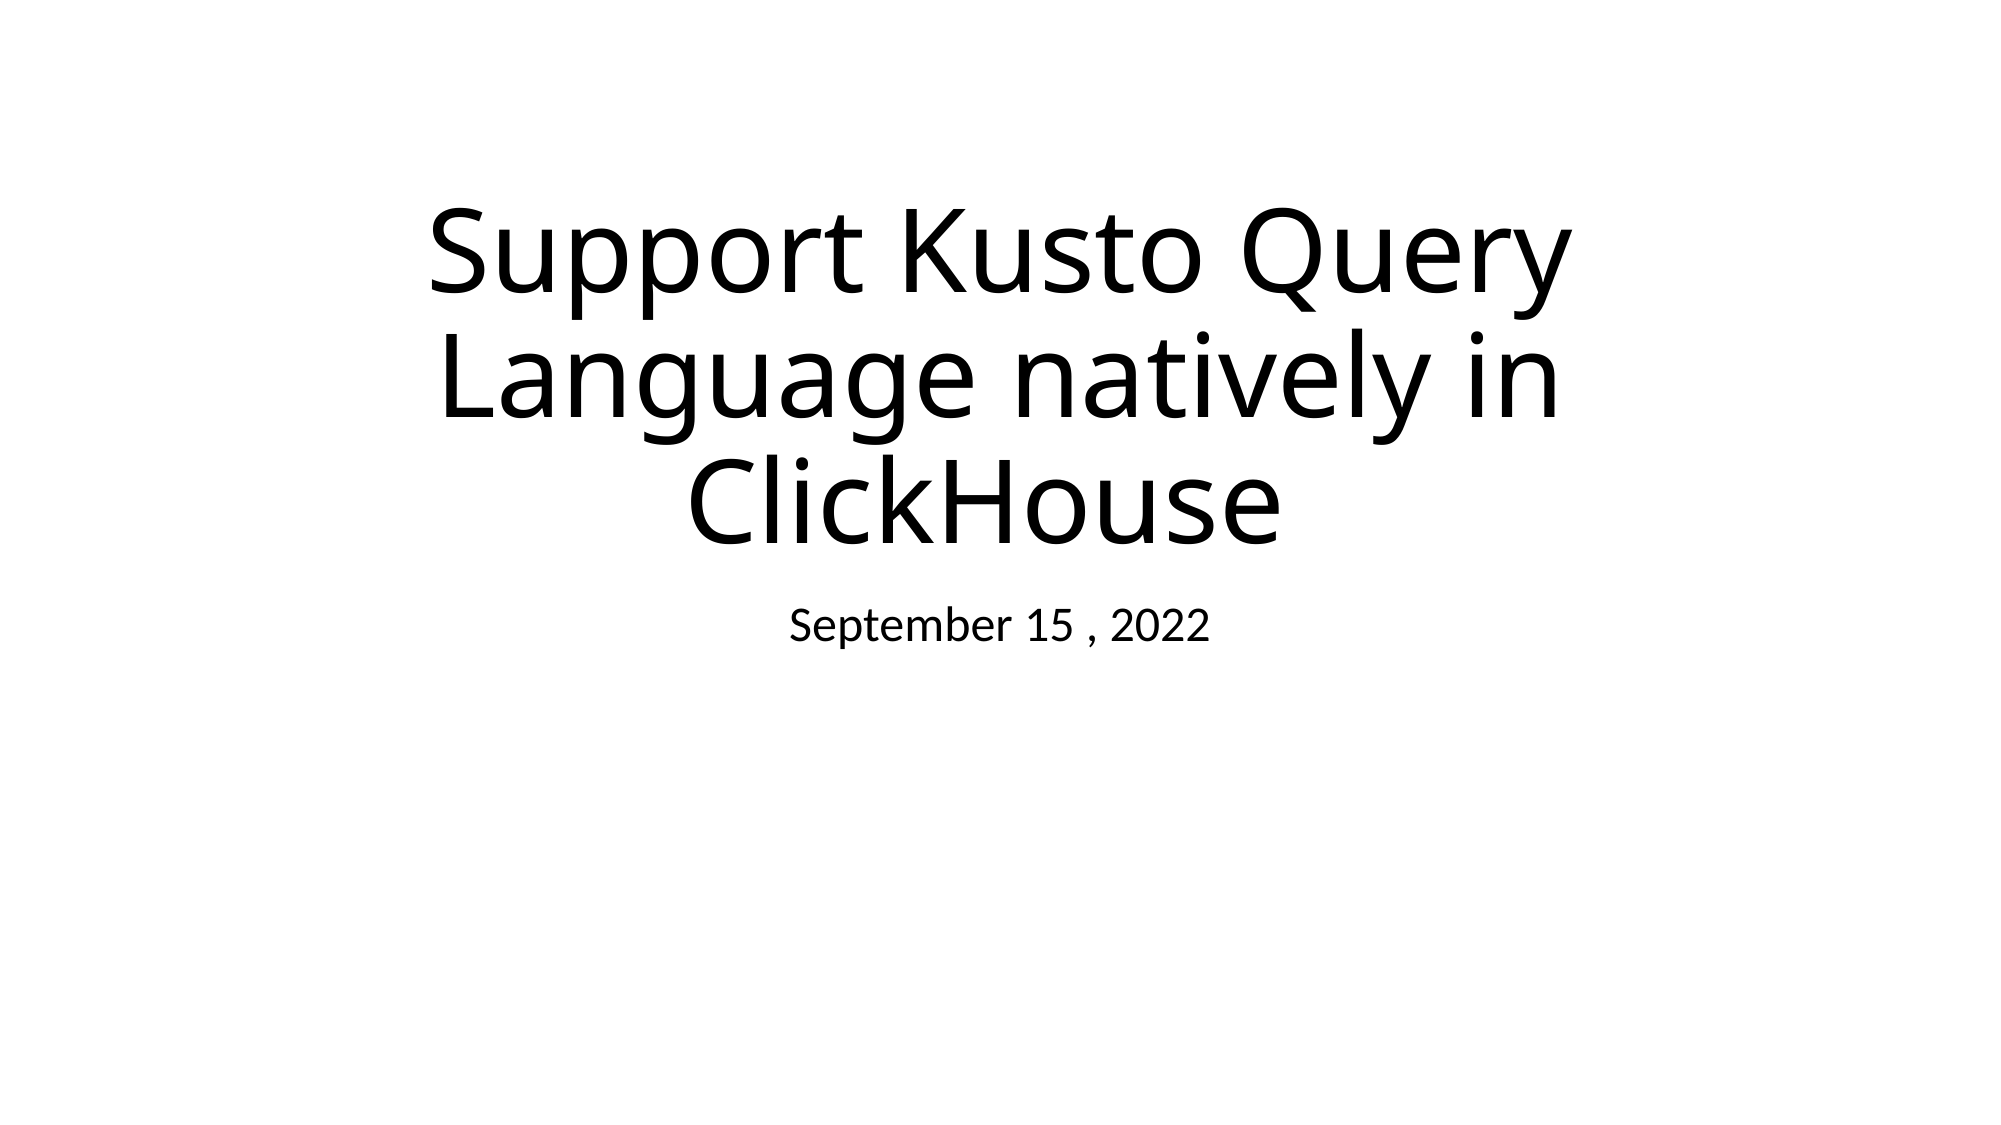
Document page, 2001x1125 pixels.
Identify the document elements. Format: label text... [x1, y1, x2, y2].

title Support Kusto Query Language natively in ClickHouse [249, 184, 1750, 576]
subtitle September 15 , 2022 [249, 590, 1750, 863]
